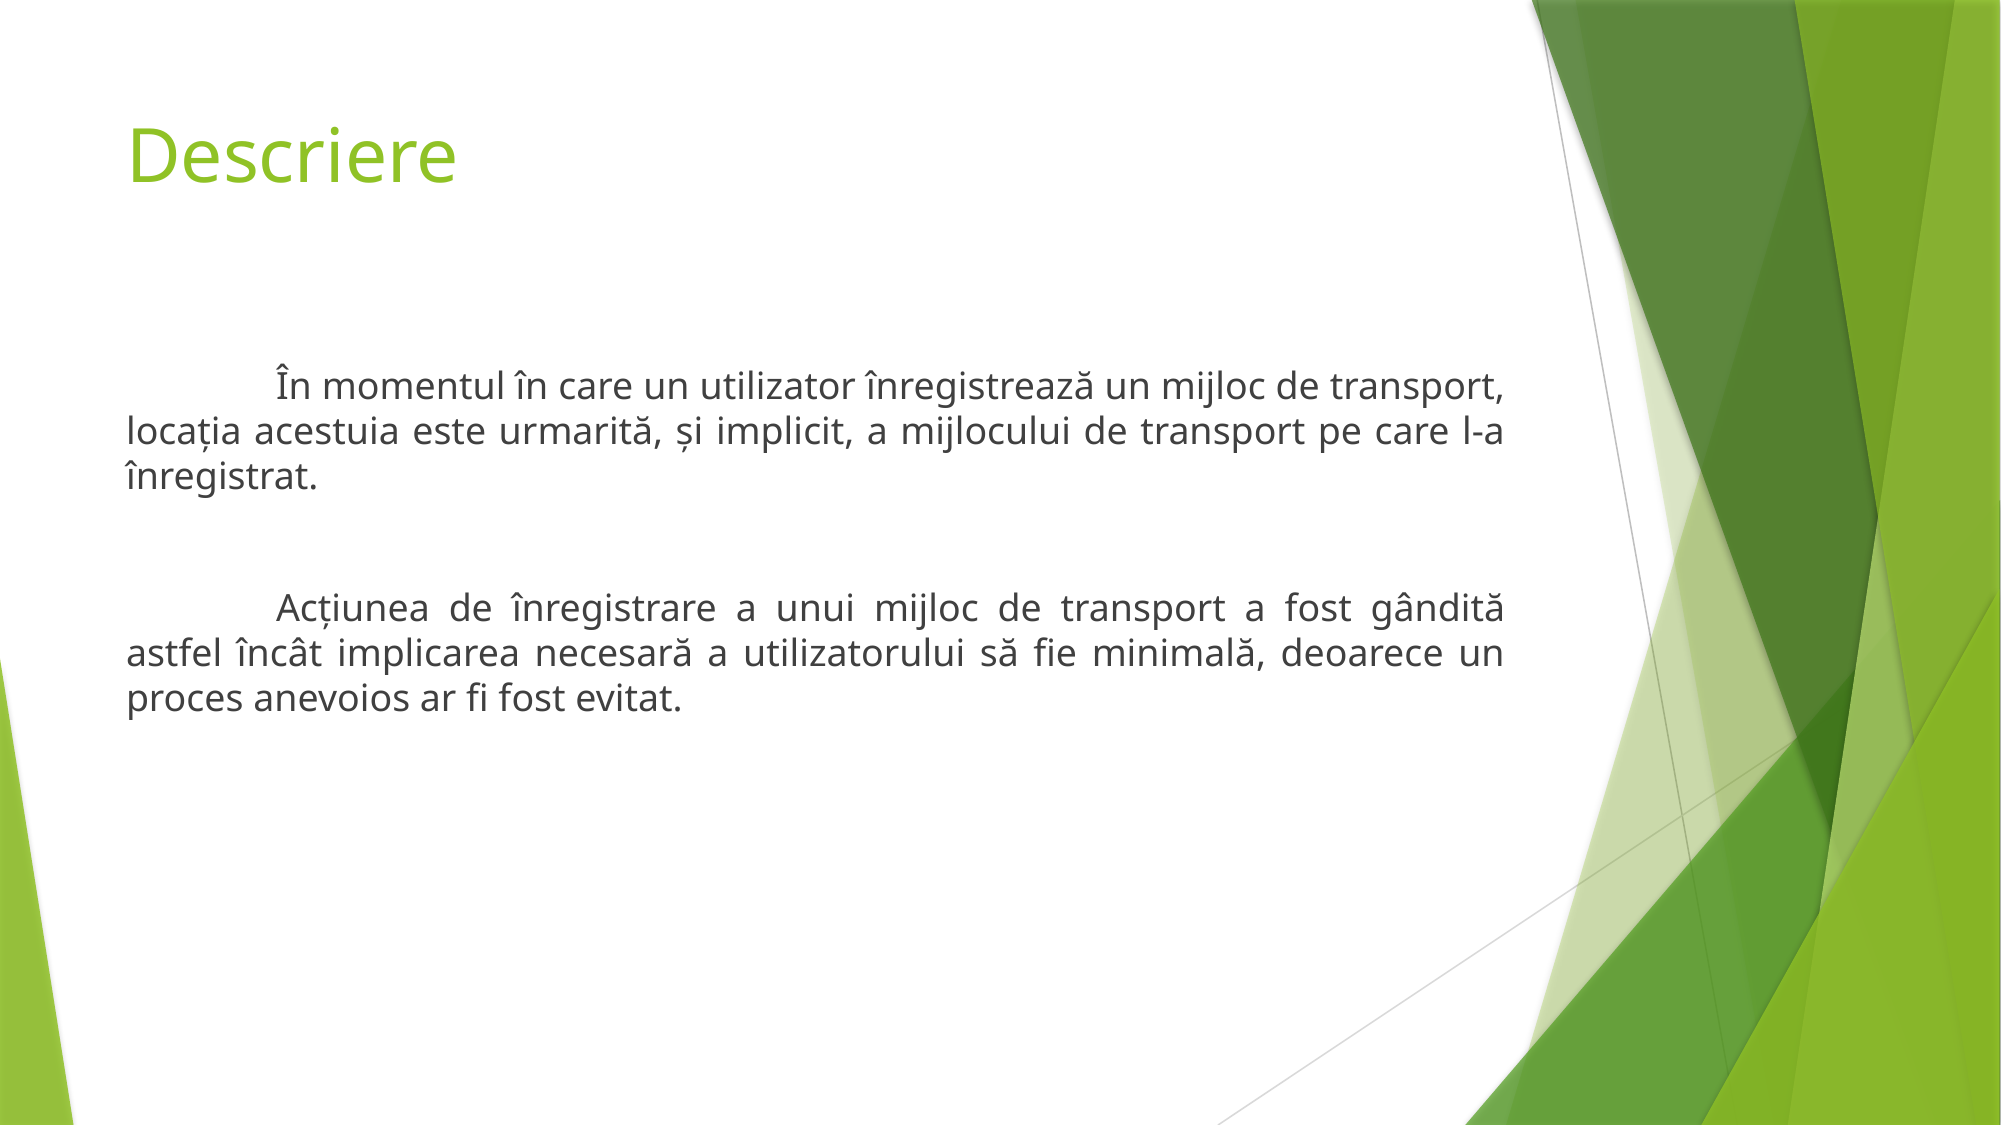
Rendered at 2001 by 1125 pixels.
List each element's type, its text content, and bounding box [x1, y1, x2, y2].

list În momentul în care un utilizator înregistrează un mijloc de transport, locația acestuia este urmarită, și implicit, a mijlocului de transport pe care l-a înregistrat. Acțiunea de înregistrare a unui mijloc de transport a fost gândită astfel încât implicarea necesară a utilizatorului să fie minimală, deoarece un proces anevoios ar fi fost evitat. [111, 354, 1522, 992]
title Descriere [111, 99, 1522, 317]
